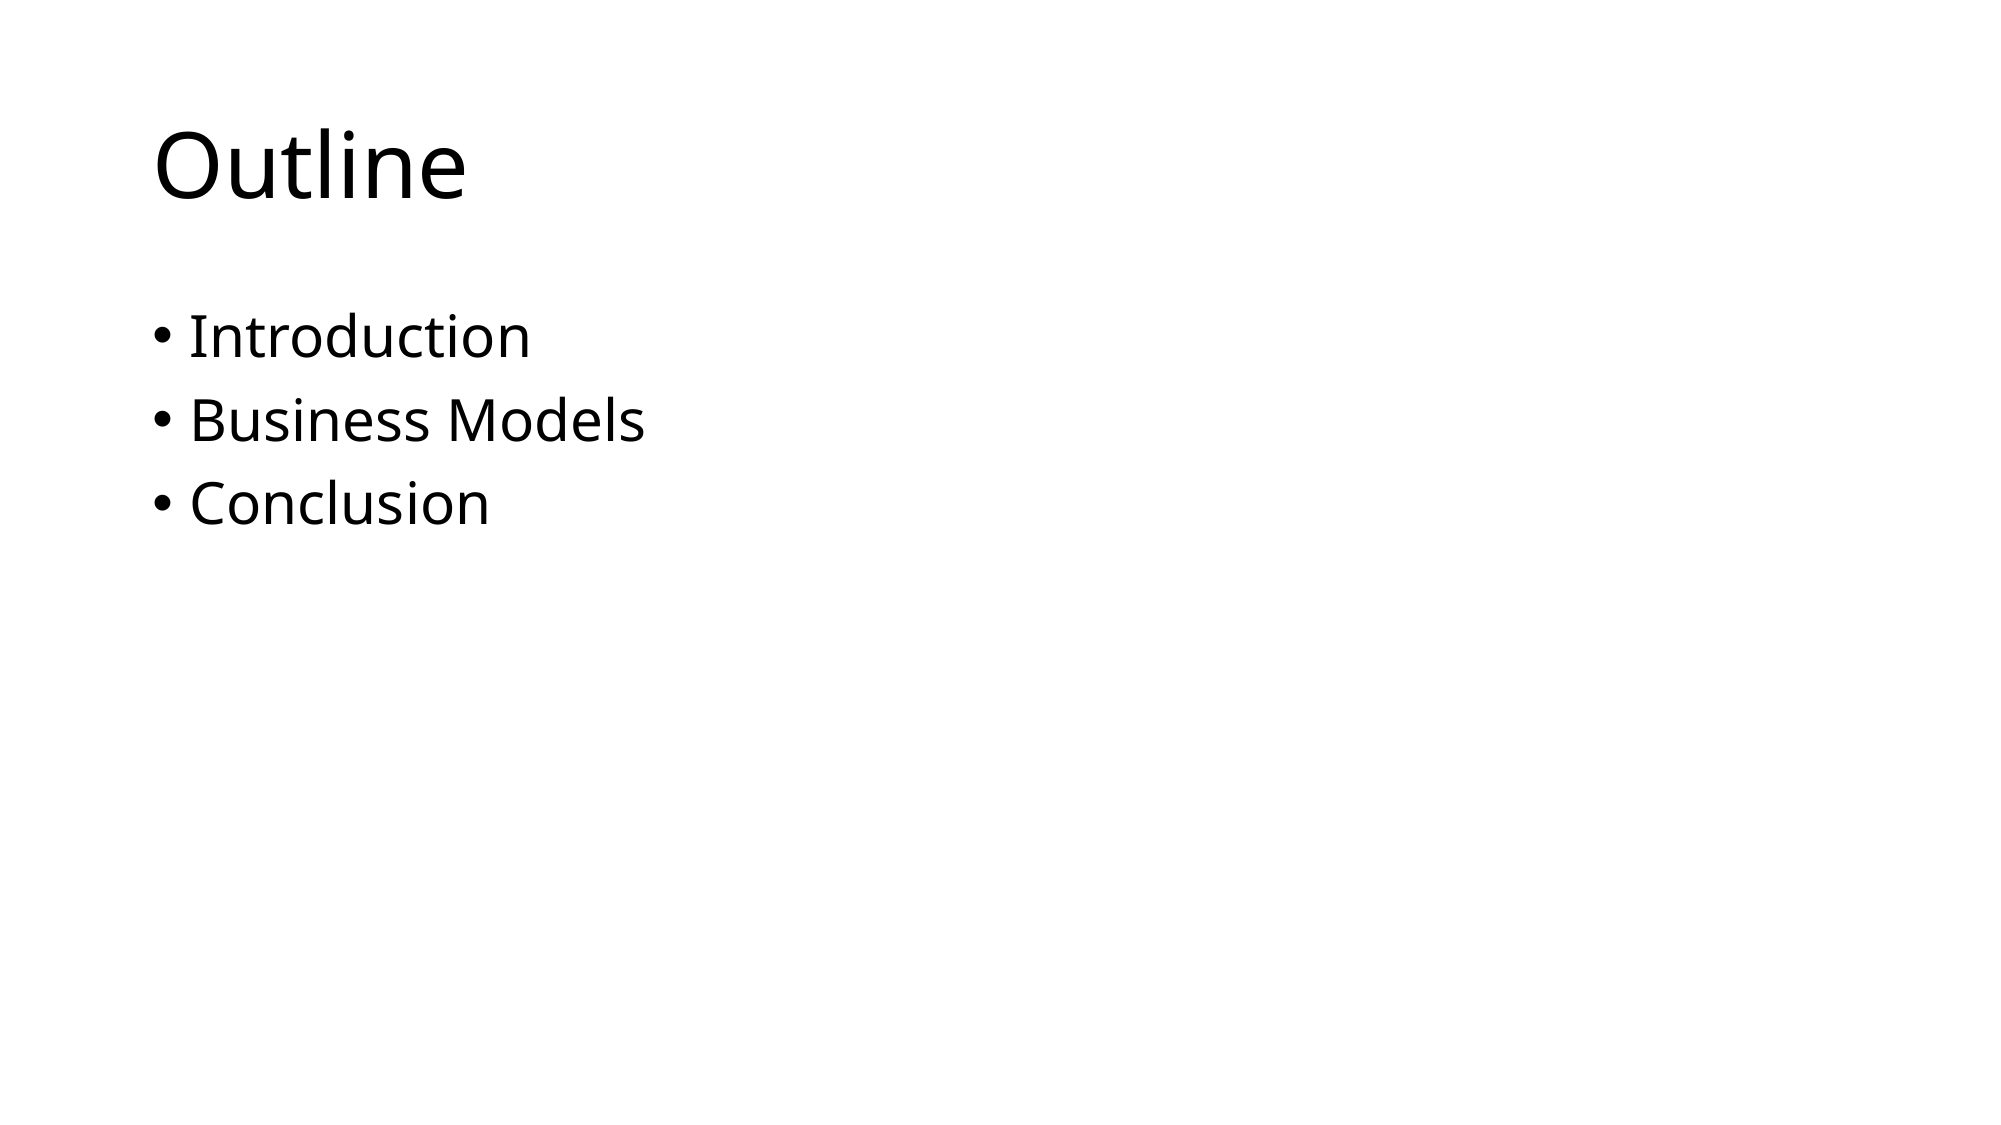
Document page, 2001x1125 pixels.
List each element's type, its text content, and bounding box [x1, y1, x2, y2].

title Outline [137, 59, 1863, 278]
list Introduction Business Models Conclusion [137, 299, 1863, 1014]
